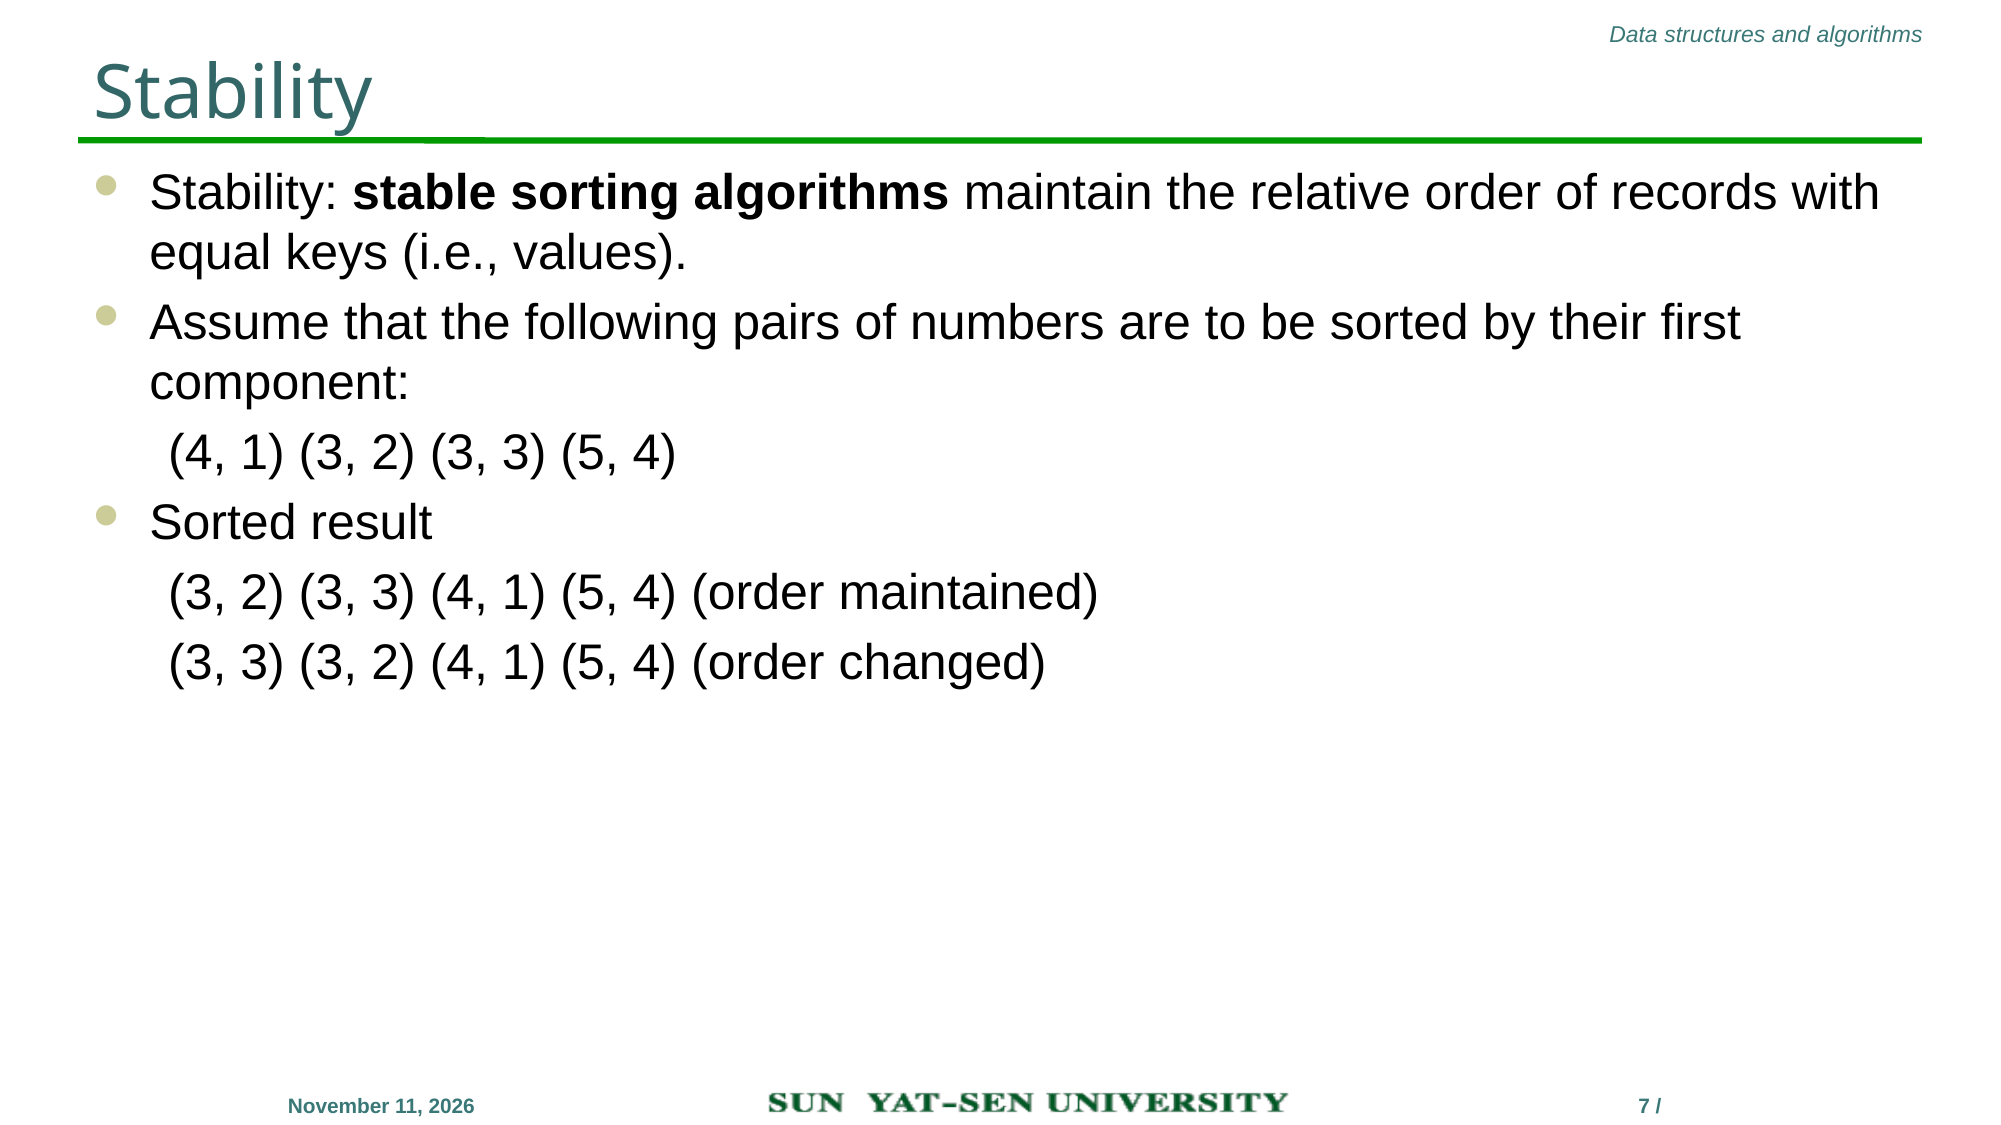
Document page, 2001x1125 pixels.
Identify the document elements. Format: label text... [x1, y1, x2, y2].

list Stability: stable sorting algorithms maintain the relative order of records with equal keys (i.e., values). Assume that the following pairs of numbers are to be sorted by their first component: (4, 1) (3, 2) (3, 3) (5, 4) Sorted result (3, 2) (3, 3) (4, 1) (5, 4) (order maintained) (3, 3) (3, 2) (4, 1) (5, 4) (order changed) [77, 152, 1923, 1067]
picture [755, 1079, 1297, 1125]
title Stability [77, 34, 1923, 141]
